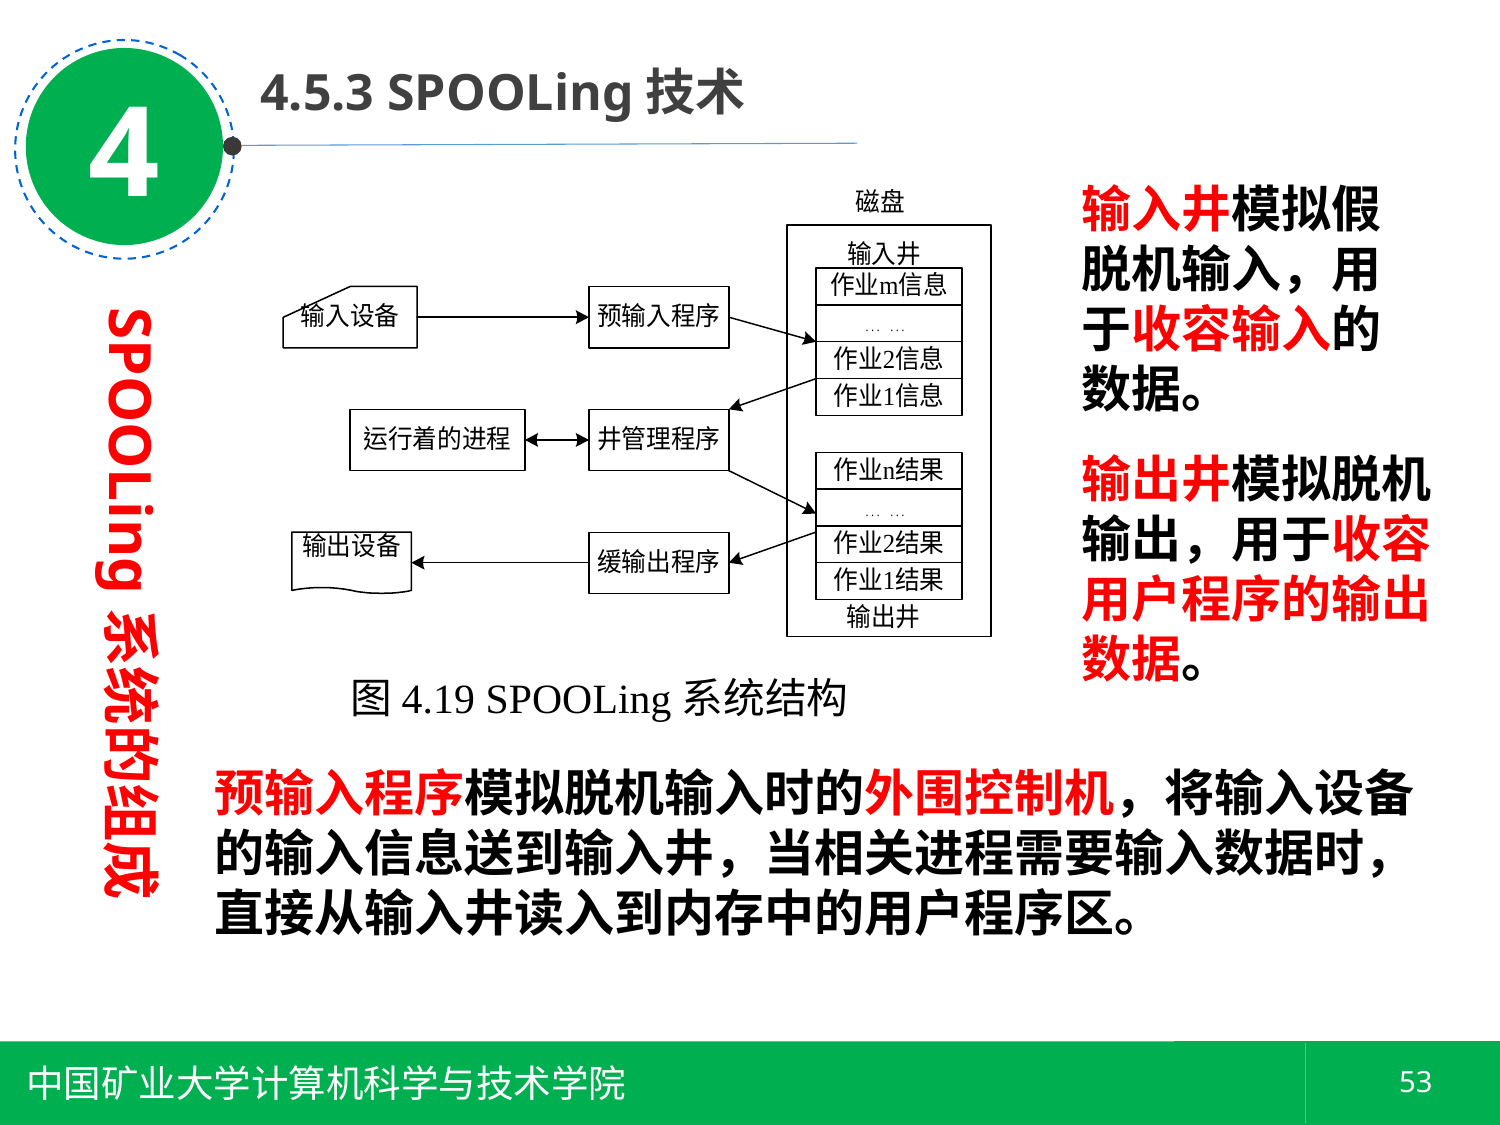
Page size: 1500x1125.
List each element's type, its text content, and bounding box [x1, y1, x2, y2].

text_box 4.5.3 SPOOLing技术 [219, 53, 1332, 129]
text_box [14, 38, 235, 260]
text_box [224, 135, 243, 157]
text_box 输出井模拟脱机输出，用于收容用户程序的输出数据。 [1067, 439, 1457, 695]
text_box 预输入程序模拟脱机输入时的外围控制机，将输入设备的输入信息送到输入井，当相关进程需要输入数据时，直接从输入井读入到内存中的用户程序区。 [199, 753, 1457, 949]
text_box 4 [24, 46, 225, 247]
text_box 图4.19 SPOOLing系统结构 [241, 664, 914, 730]
text_box SPOOLing系统的组成 [73, 292, 175, 987]
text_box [279, 182, 995, 641]
text_box 输入井模拟假脱机输入，用于收容输入的数据。 [1067, 169, 1435, 426]
